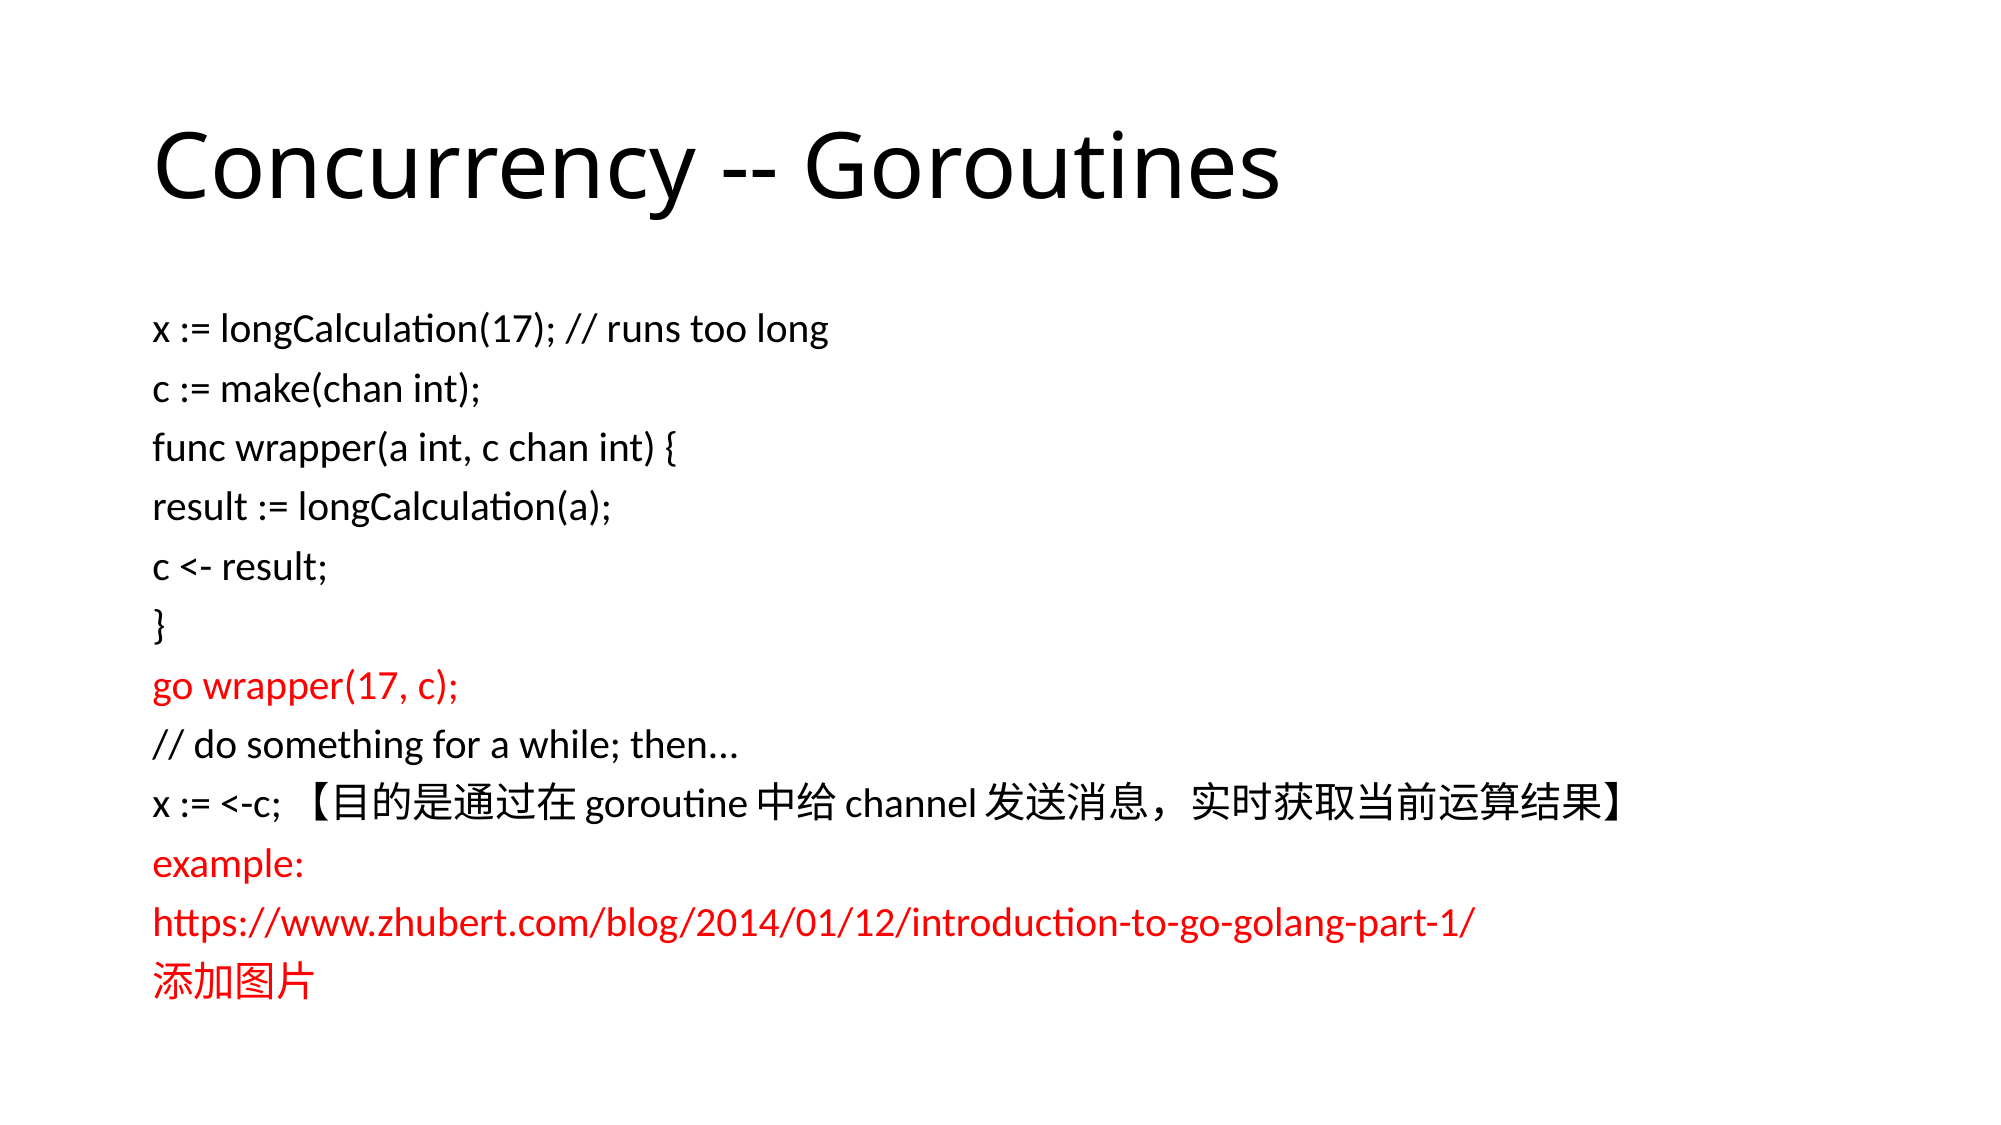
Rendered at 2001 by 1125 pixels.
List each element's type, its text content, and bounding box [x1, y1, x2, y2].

list x := longCalculation(17); // runs too long c := make(chan int); func wrapper(a int, c chan int) { result := longCalculation(a); c <- result; } go wrapper(17, c); // do something for a while; then... x := <-c;【目的是通过在goroutine中给channel发送消息，实时获取当前运算结果】 example: https://www.zhubert.com/blog/2014/01/12/introduction-to-go-golang-part-1/ 添加图片 [137, 299, 1863, 1014]
title Concurrency -- Goroutines [137, 59, 1863, 278]
